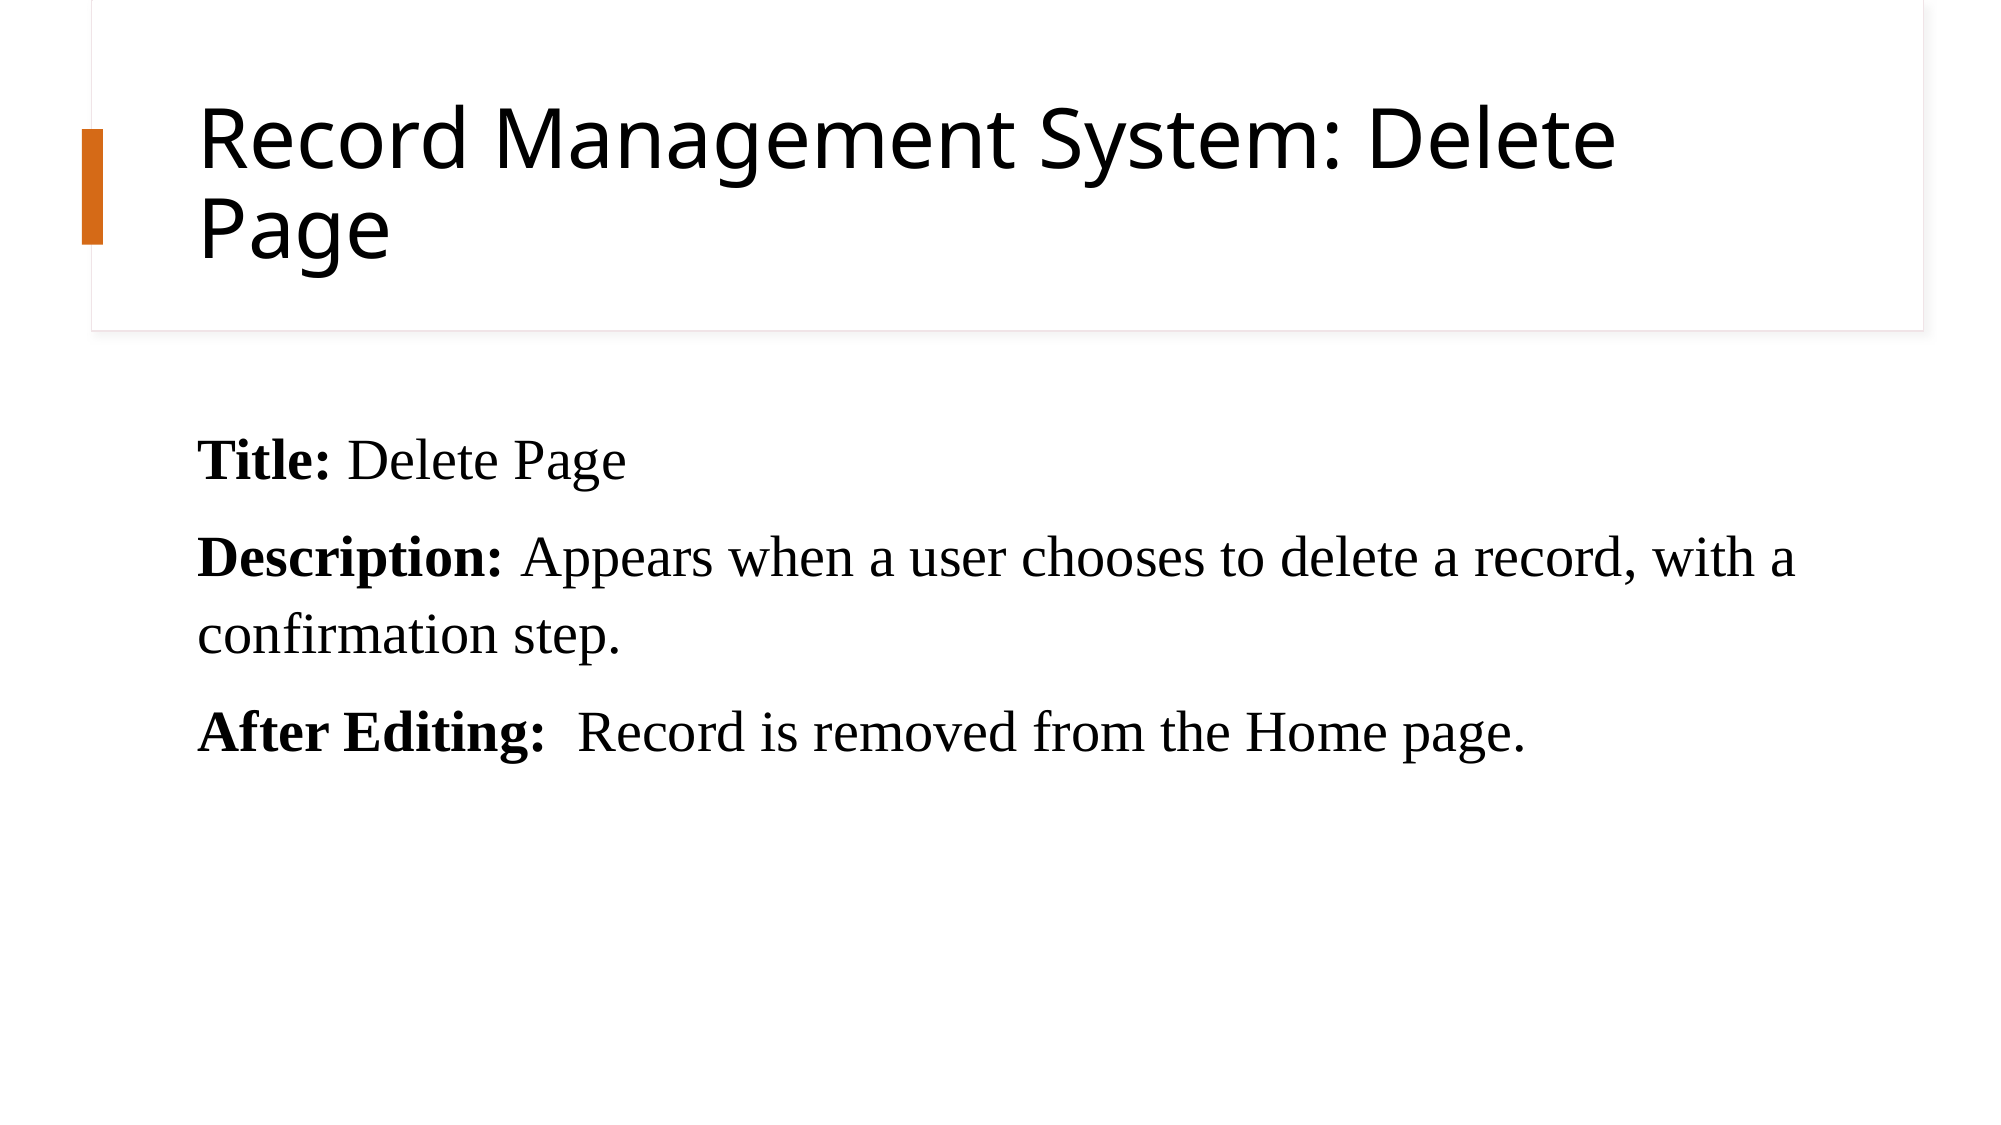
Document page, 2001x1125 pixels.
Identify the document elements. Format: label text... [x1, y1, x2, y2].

title Record Management System: Delete Page [183, 90, 1851, 284]
list Title: Delete Page Description: Appears when a user chooses to delete a record, with a confirmation step. After Editing: Record is removed from the Home page. [183, 406, 1851, 1013]
